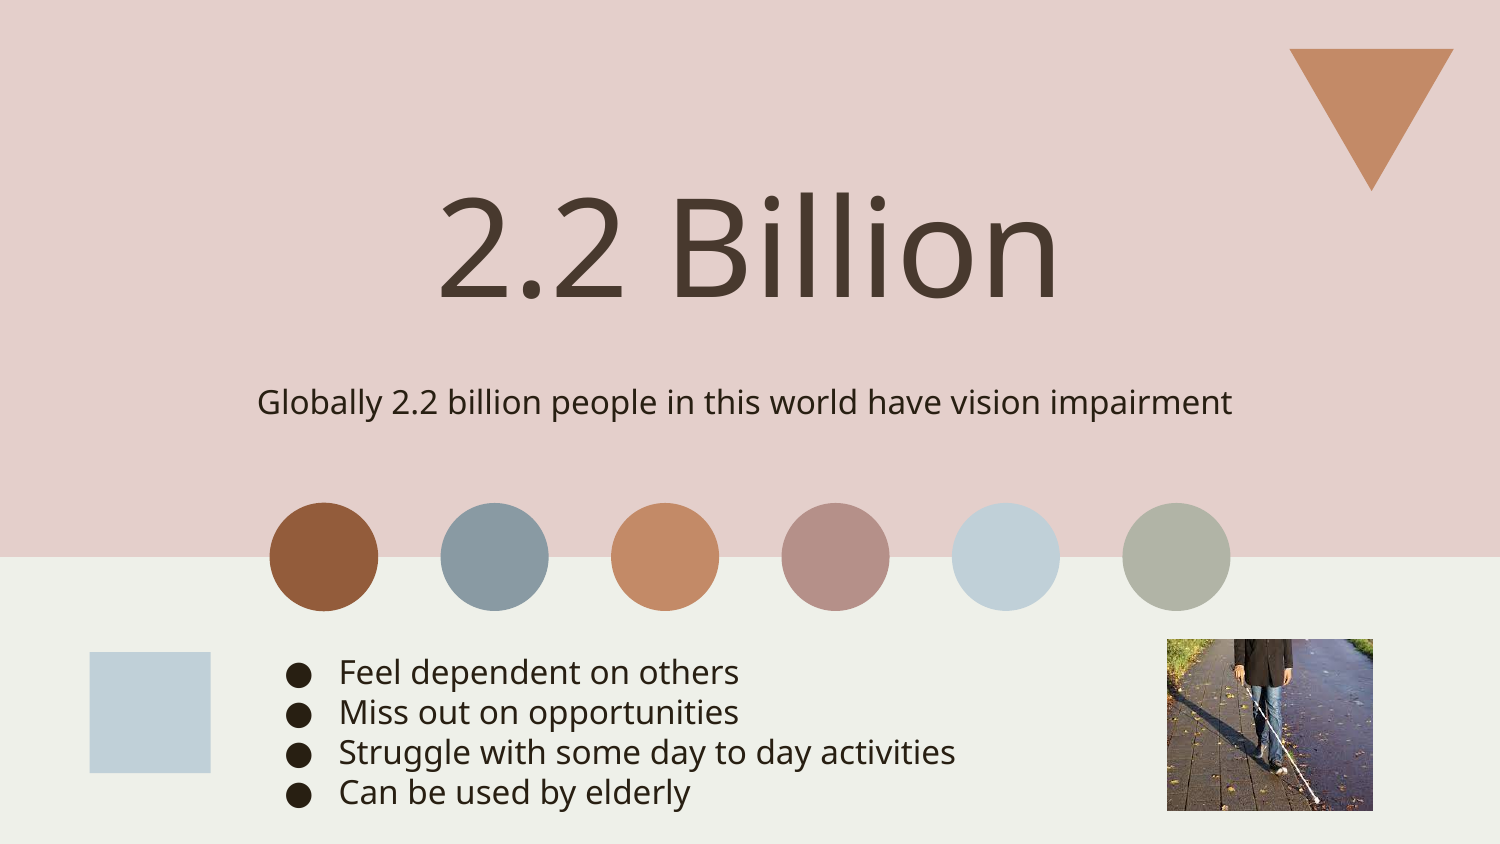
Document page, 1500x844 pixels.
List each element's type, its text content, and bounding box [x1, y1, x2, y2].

text_box [1289, 48, 1454, 192]
text_box [440, 502, 549, 611]
subtitle Globally 2.2 billion people in this world have vision impairment [210, 366, 1290, 423]
text_box [1122, 502, 1231, 611]
text_box [269, 502, 379, 612]
text_box [951, 502, 1060, 611]
picture [1167, 639, 1374, 811]
text_box [89, 652, 211, 774]
subtitle Feel dependent on others Miss out on opportunities Struggle with some day to day activities Can be used by elderly [248, 636, 1328, 814]
title 2.2 Billion [210, 91, 1290, 340]
text_box [781, 502, 890, 611]
text_box [611, 502, 720, 611]
